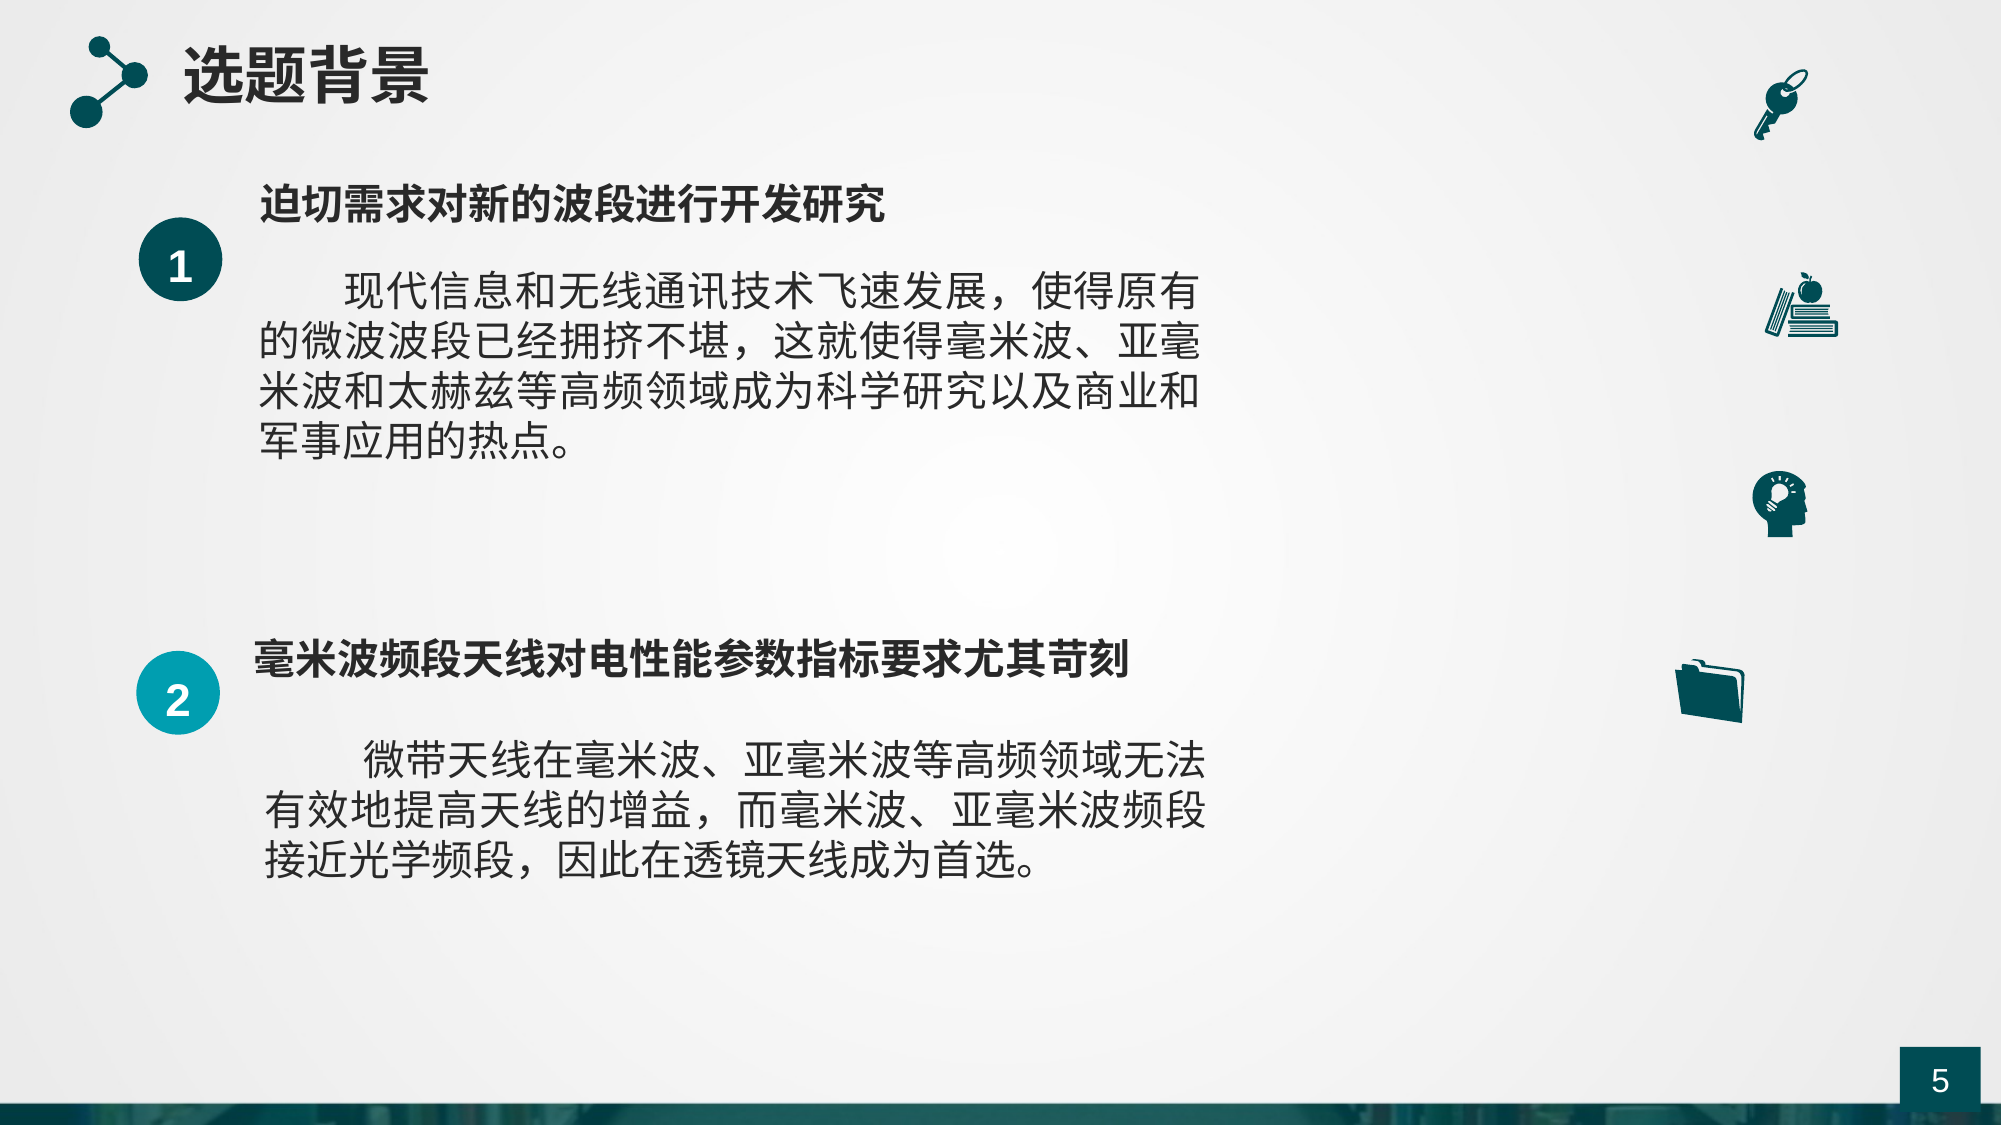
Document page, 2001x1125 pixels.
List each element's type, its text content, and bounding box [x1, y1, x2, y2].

text_box [1752, 471, 1808, 538]
text_box 现代信息和无线通讯技术飞速发展，使得原有的微波波段已经拥挤不堪，这就使得毫米波、亚毫米波和太赫兹等高频领域成为科学研究以及商业和军事应用的热点。 [244, 257, 1217, 472]
text_box [1764, 272, 1830, 337]
text_box [1788, 320, 1839, 337]
text_box 毫米波频段天线对电性能参数指标要求尤其苛刻 [238, 625, 1556, 691]
text_box 2 [136, 650, 220, 735]
text_box 迫切需求对新的波段进行开发研究 [245, 170, 989, 236]
text_box [1754, 69, 1809, 141]
text_box 选题背景 [167, 28, 448, 119]
picture [0, 0, 2001, 1125]
text_box 1 [138, 217, 223, 302]
text_box [70, 36, 148, 129]
text_box [1675, 658, 1745, 724]
text_box 微带天线在毫米波、亚毫米波等高频领域无法有效地提高天线的增益，而毫米波、亚毫米波频段接近光学频段，因此在透镜天线成为首选。 [250, 726, 1223, 891]
